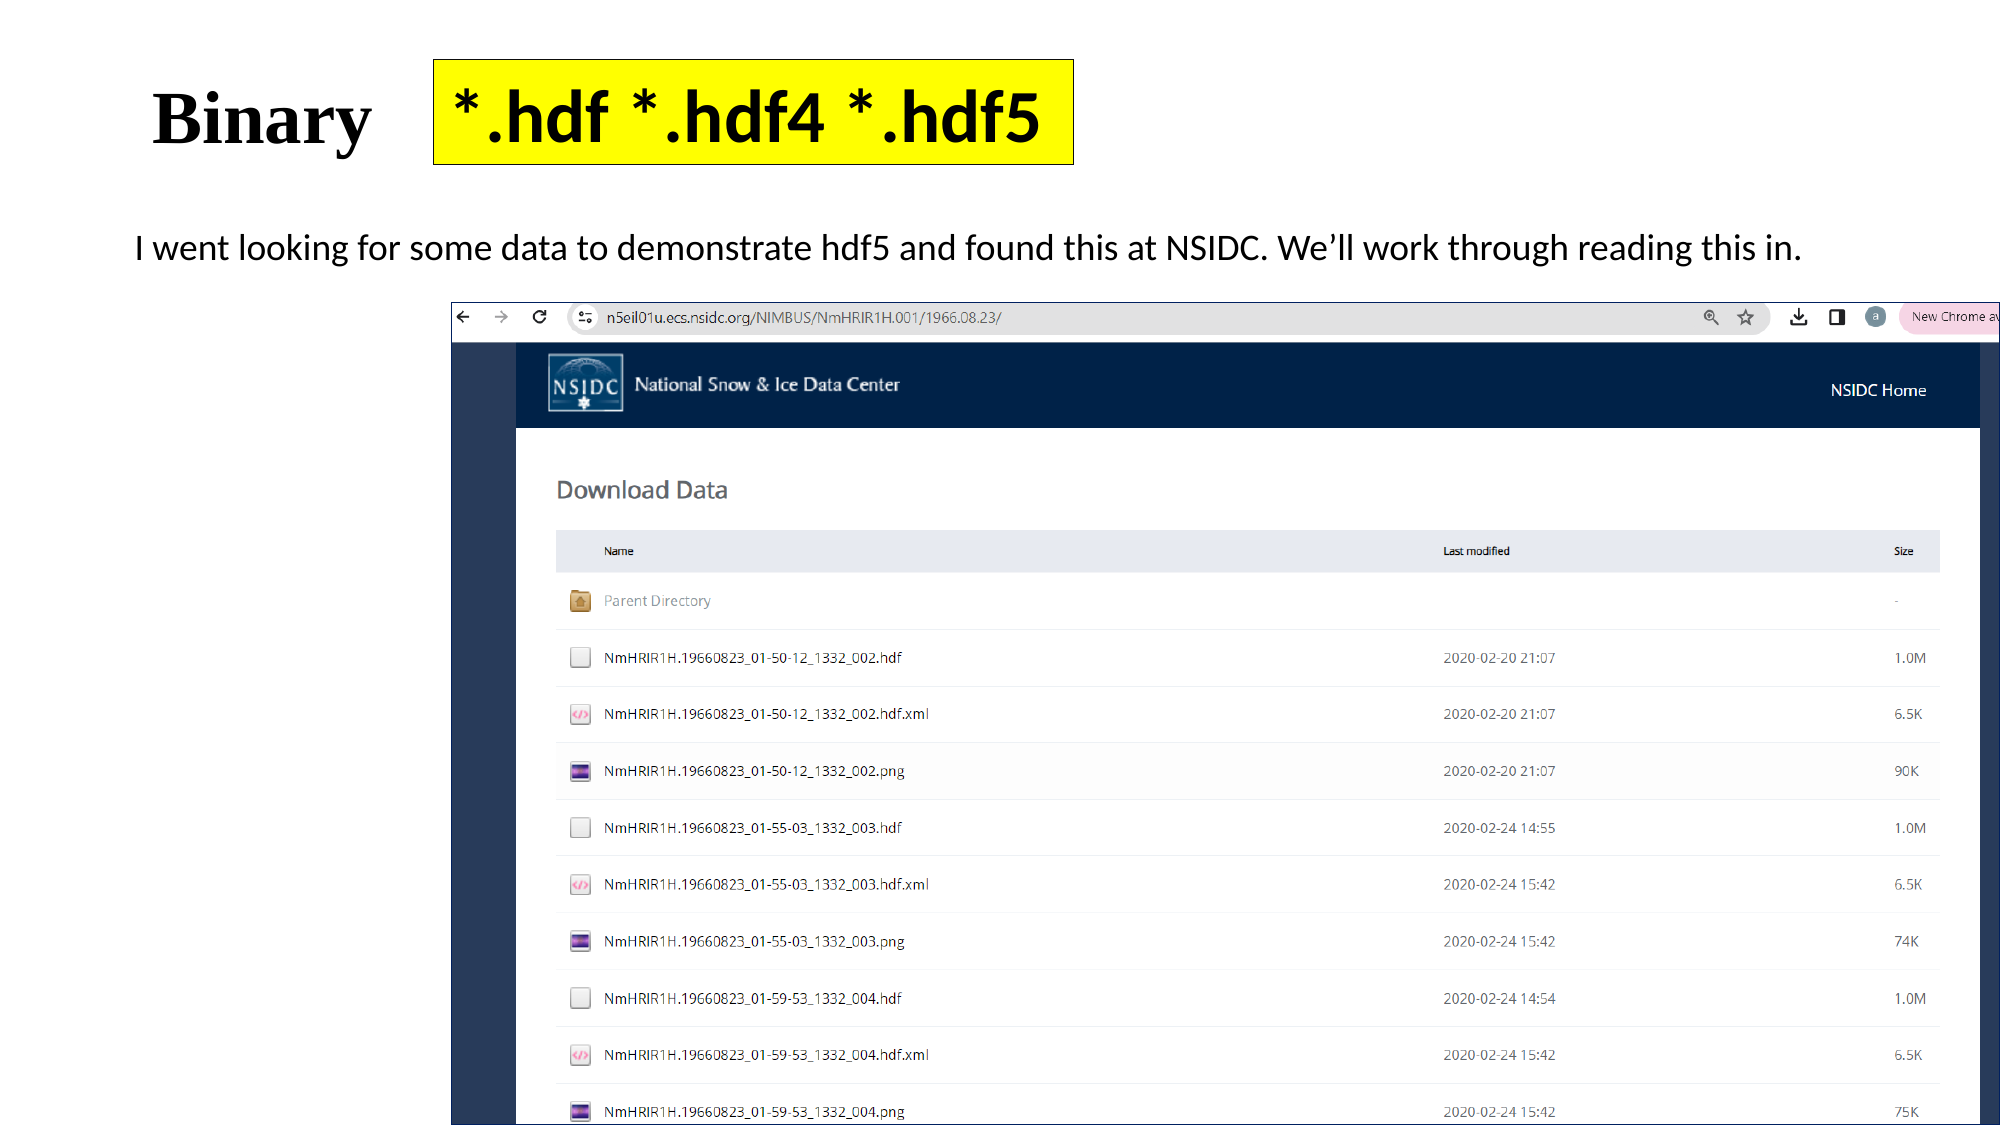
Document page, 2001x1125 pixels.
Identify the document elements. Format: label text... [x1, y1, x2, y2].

title Binary [137, 59, 419, 178]
picture [451, 302, 2000, 1125]
text_box I went looking for some data to demonstrate hdf5 and found this at NSIDC. We’ll work through reading this in. [119, 216, 1820, 276]
text_box *.hdf *.hdf4 *.hdf5 [433, 59, 1074, 165]
